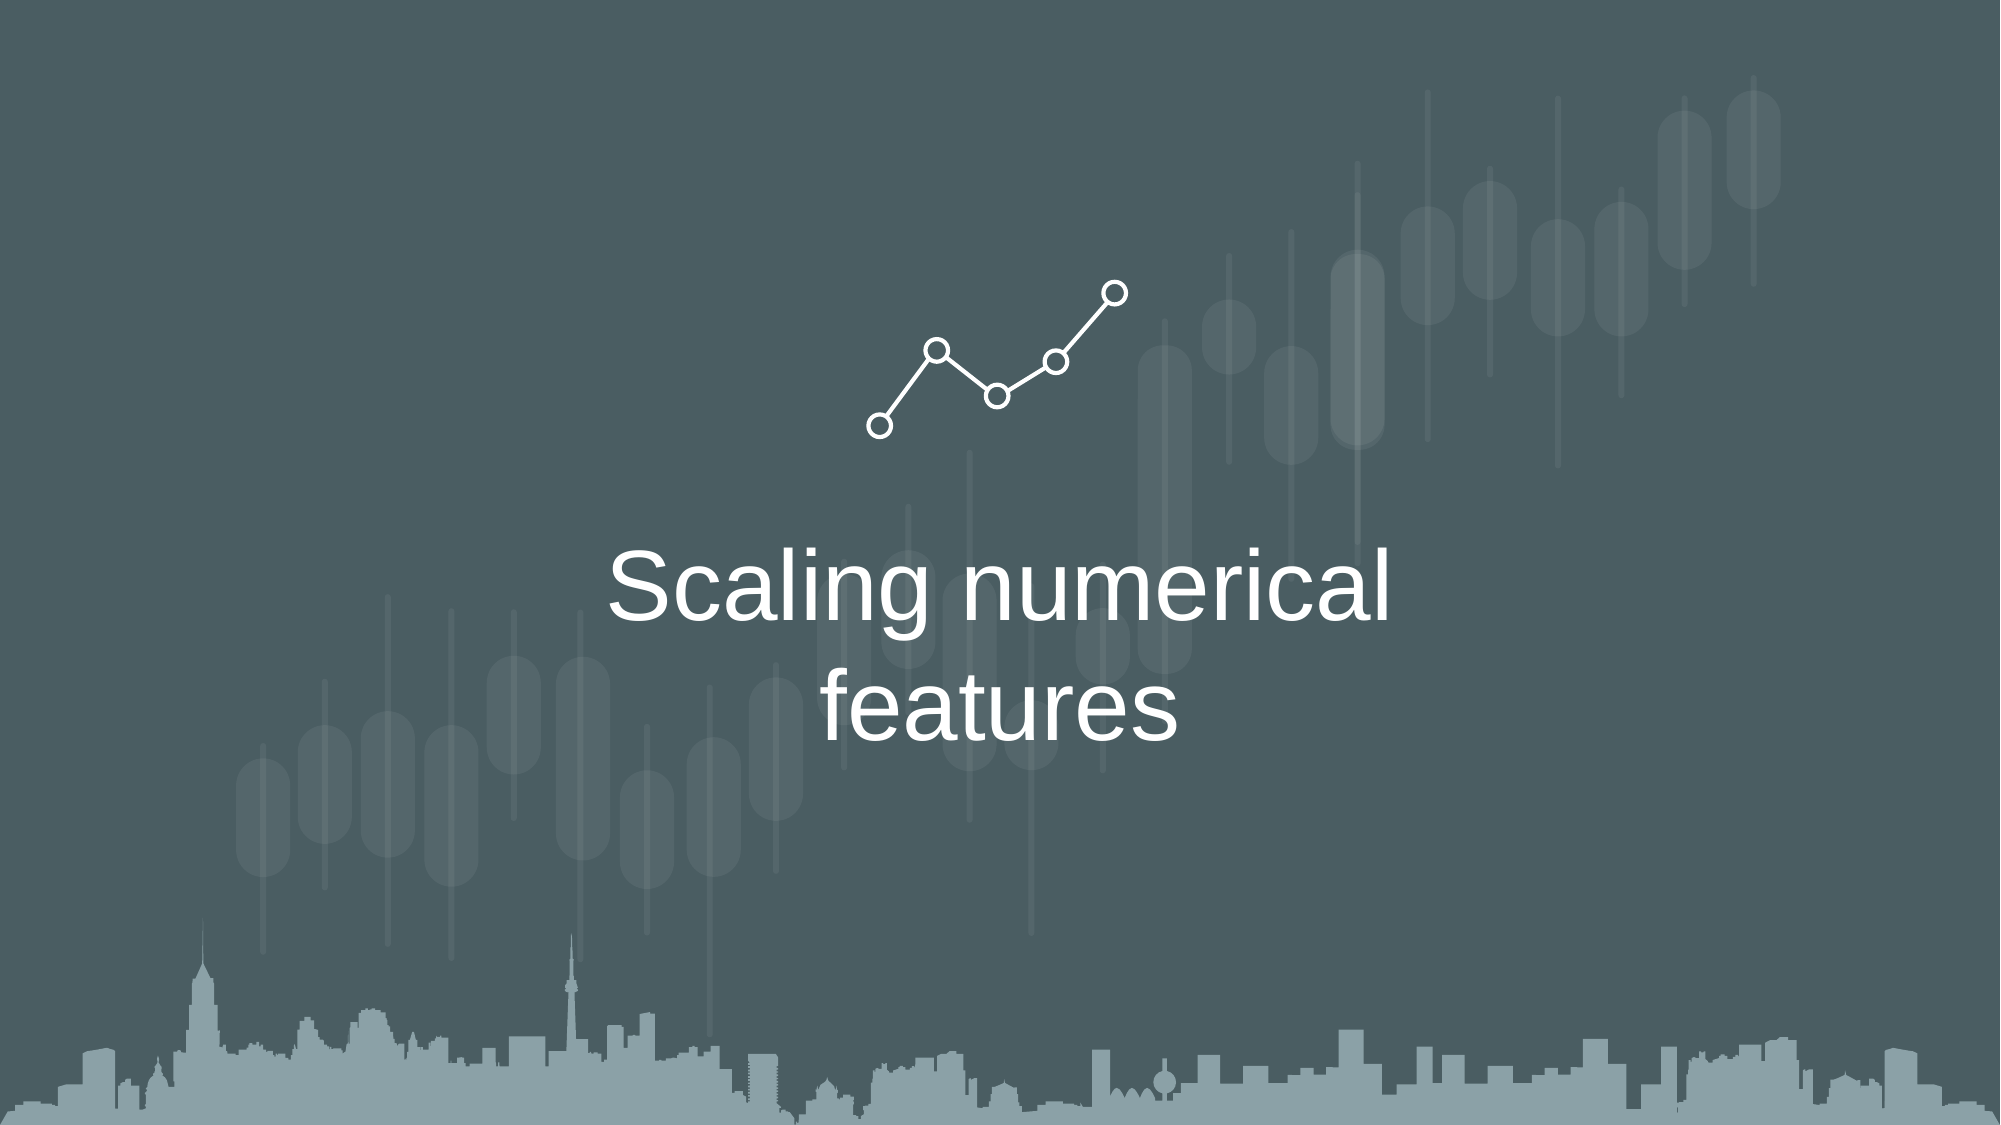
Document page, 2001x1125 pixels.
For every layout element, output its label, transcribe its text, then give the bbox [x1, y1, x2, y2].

text_box Scaling numerical features [421, 512, 1579, 768]
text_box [868, 281, 1127, 438]
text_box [0, 917, 2000, 1125]
